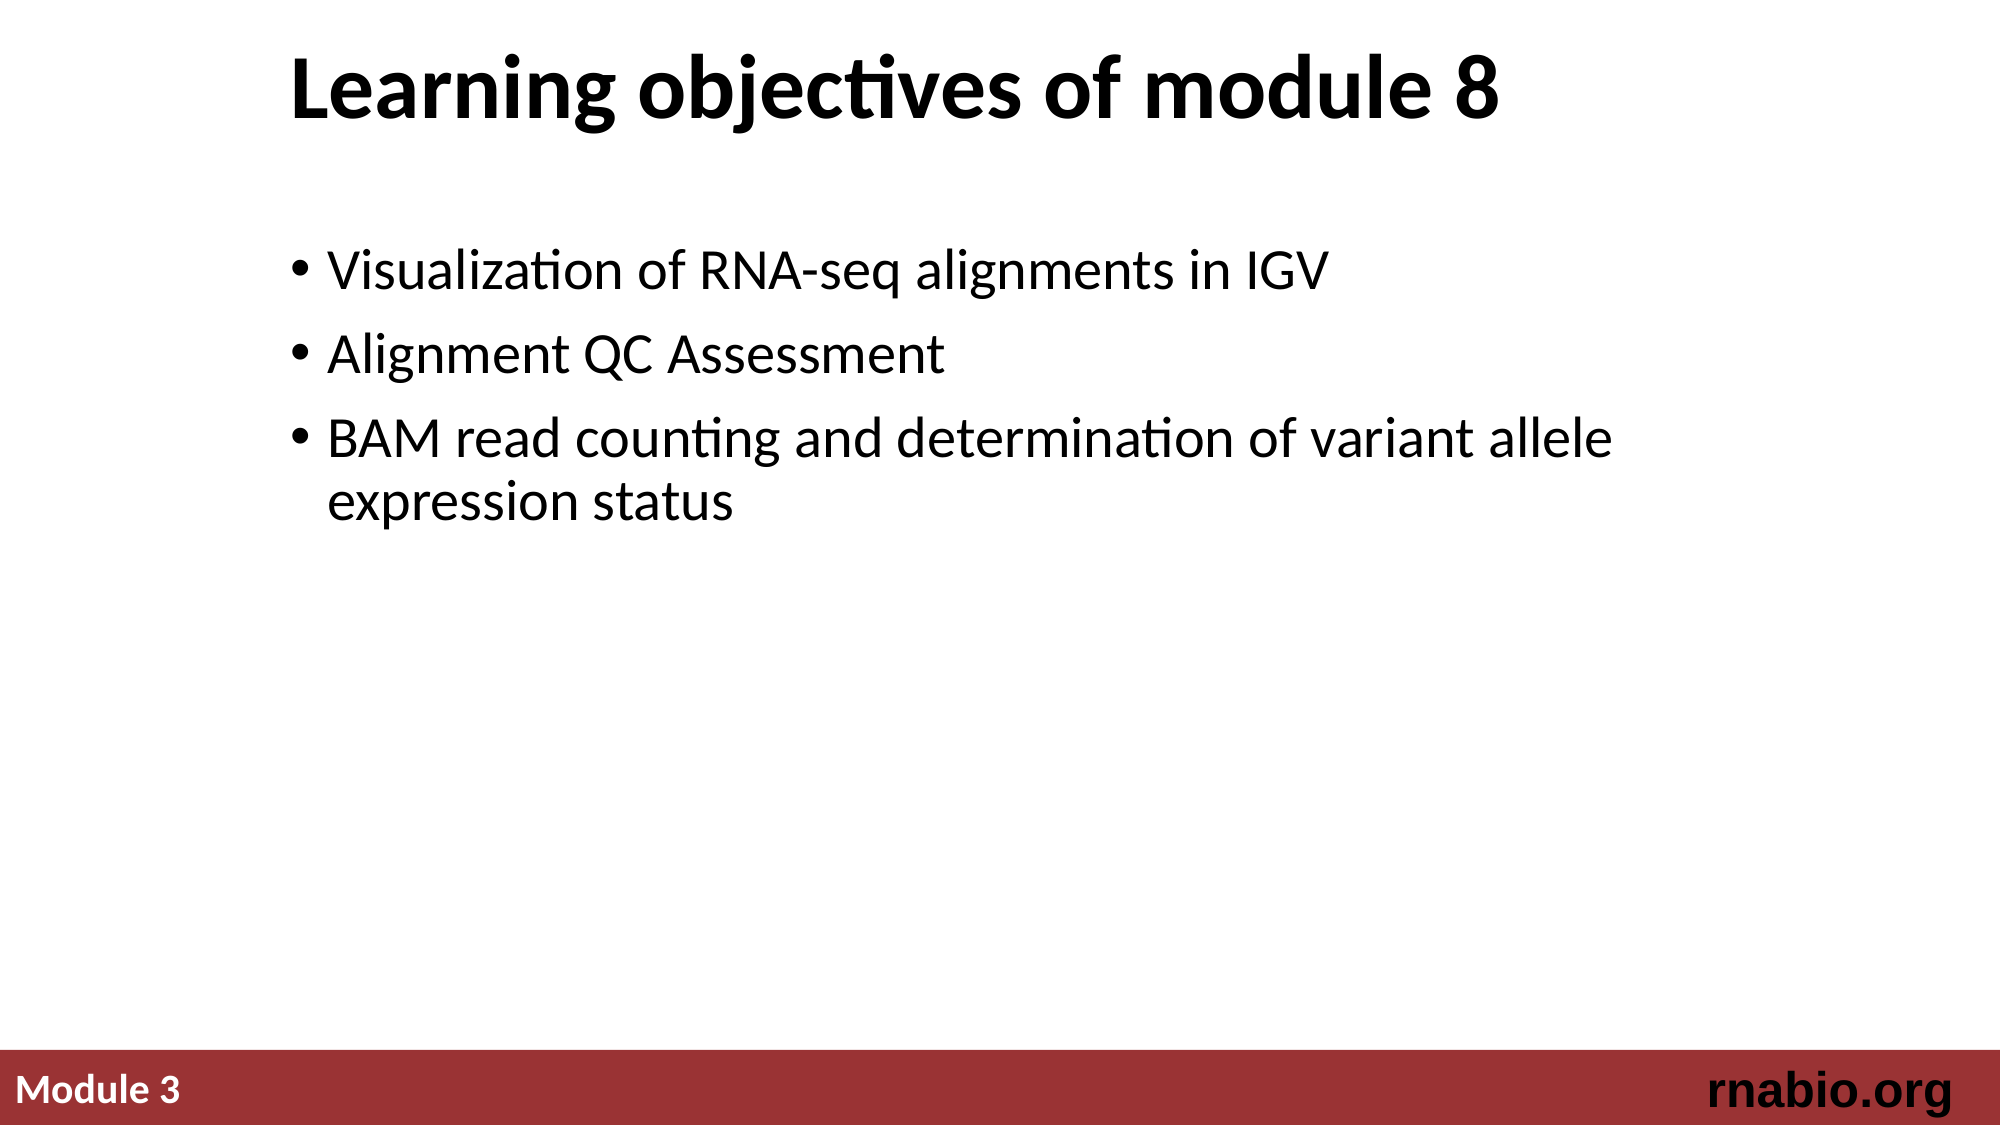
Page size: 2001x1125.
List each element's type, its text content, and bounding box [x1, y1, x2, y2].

list Visualization of RNA-seq alignments in IGV Alignment QC Assessment BAM read counting and determination of variant allele expression status [275, 231, 1725, 1007]
title Learning objectives of module 8 [275, 0, 1725, 184]
